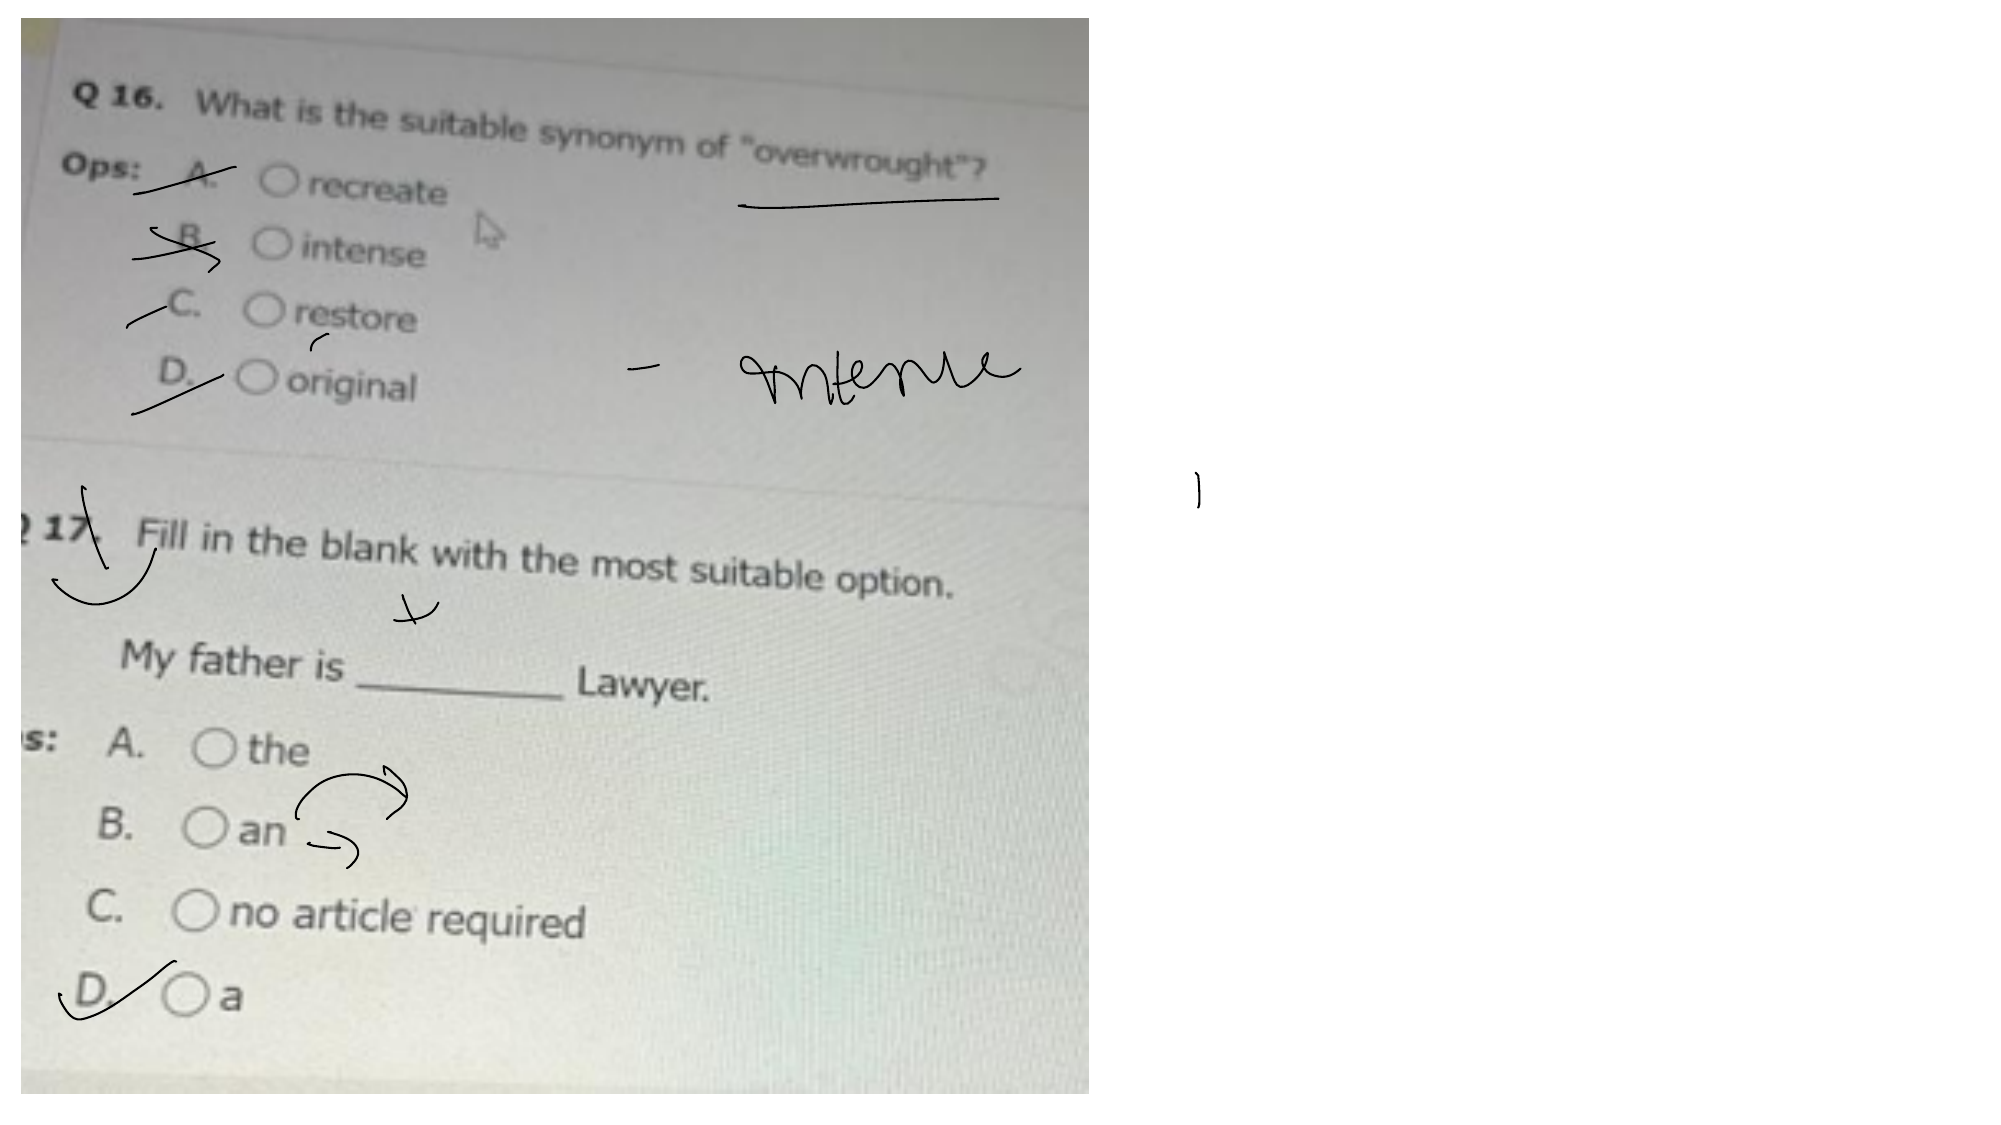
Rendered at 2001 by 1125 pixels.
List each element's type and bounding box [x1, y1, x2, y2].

picture [21, 18, 1089, 1095]
